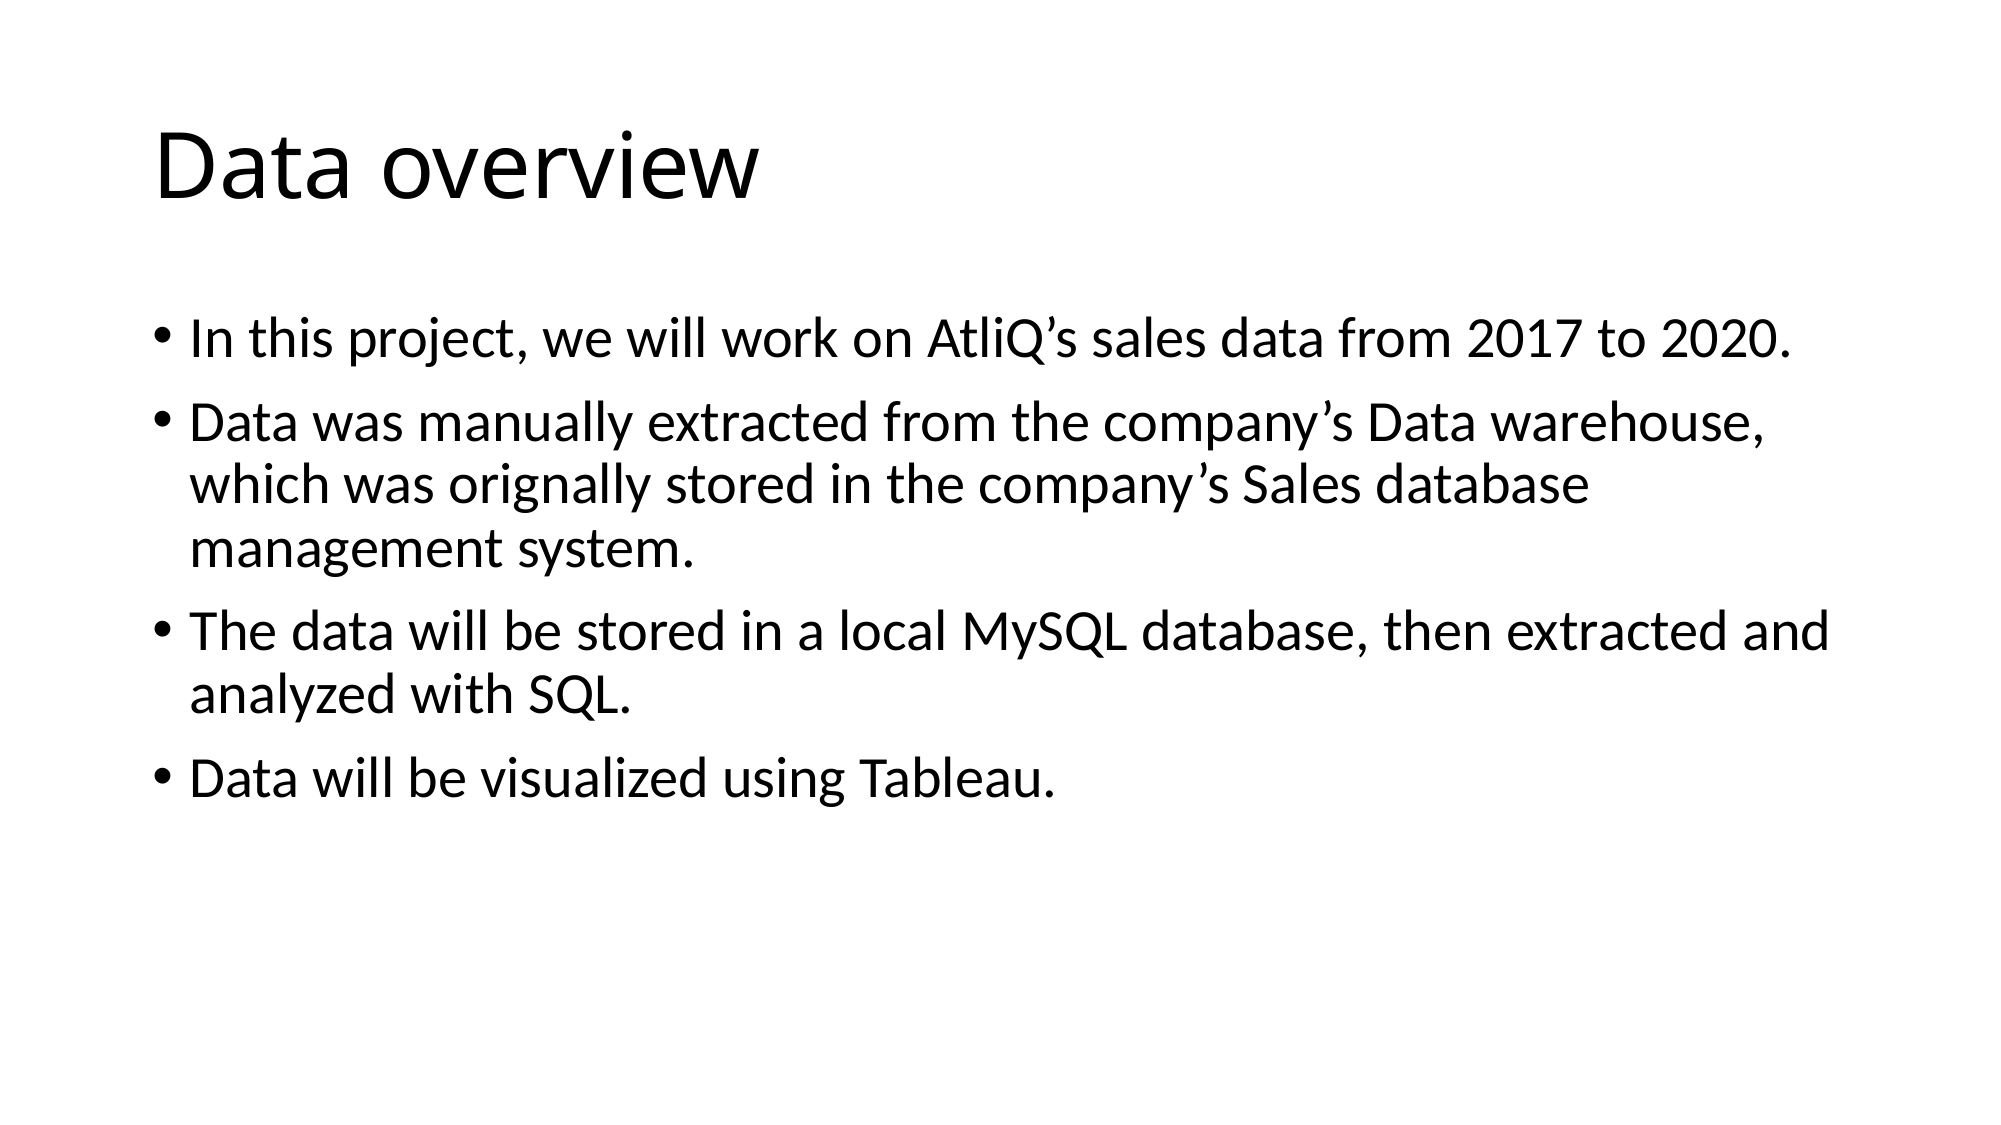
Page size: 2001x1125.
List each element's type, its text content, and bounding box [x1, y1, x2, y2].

title Data overview [137, 59, 1863, 278]
list In this project, we will work on AtliQ’s sales data from 2017 to 2020. Data was manually extracted from the company’s Data warehouse, which was orignally stored in the company’s Sales database management system. The data will be stored in a local MySQL database, then extracted and analyzed with SQL. Data will be visualized using Tableau. [137, 299, 1863, 1014]
